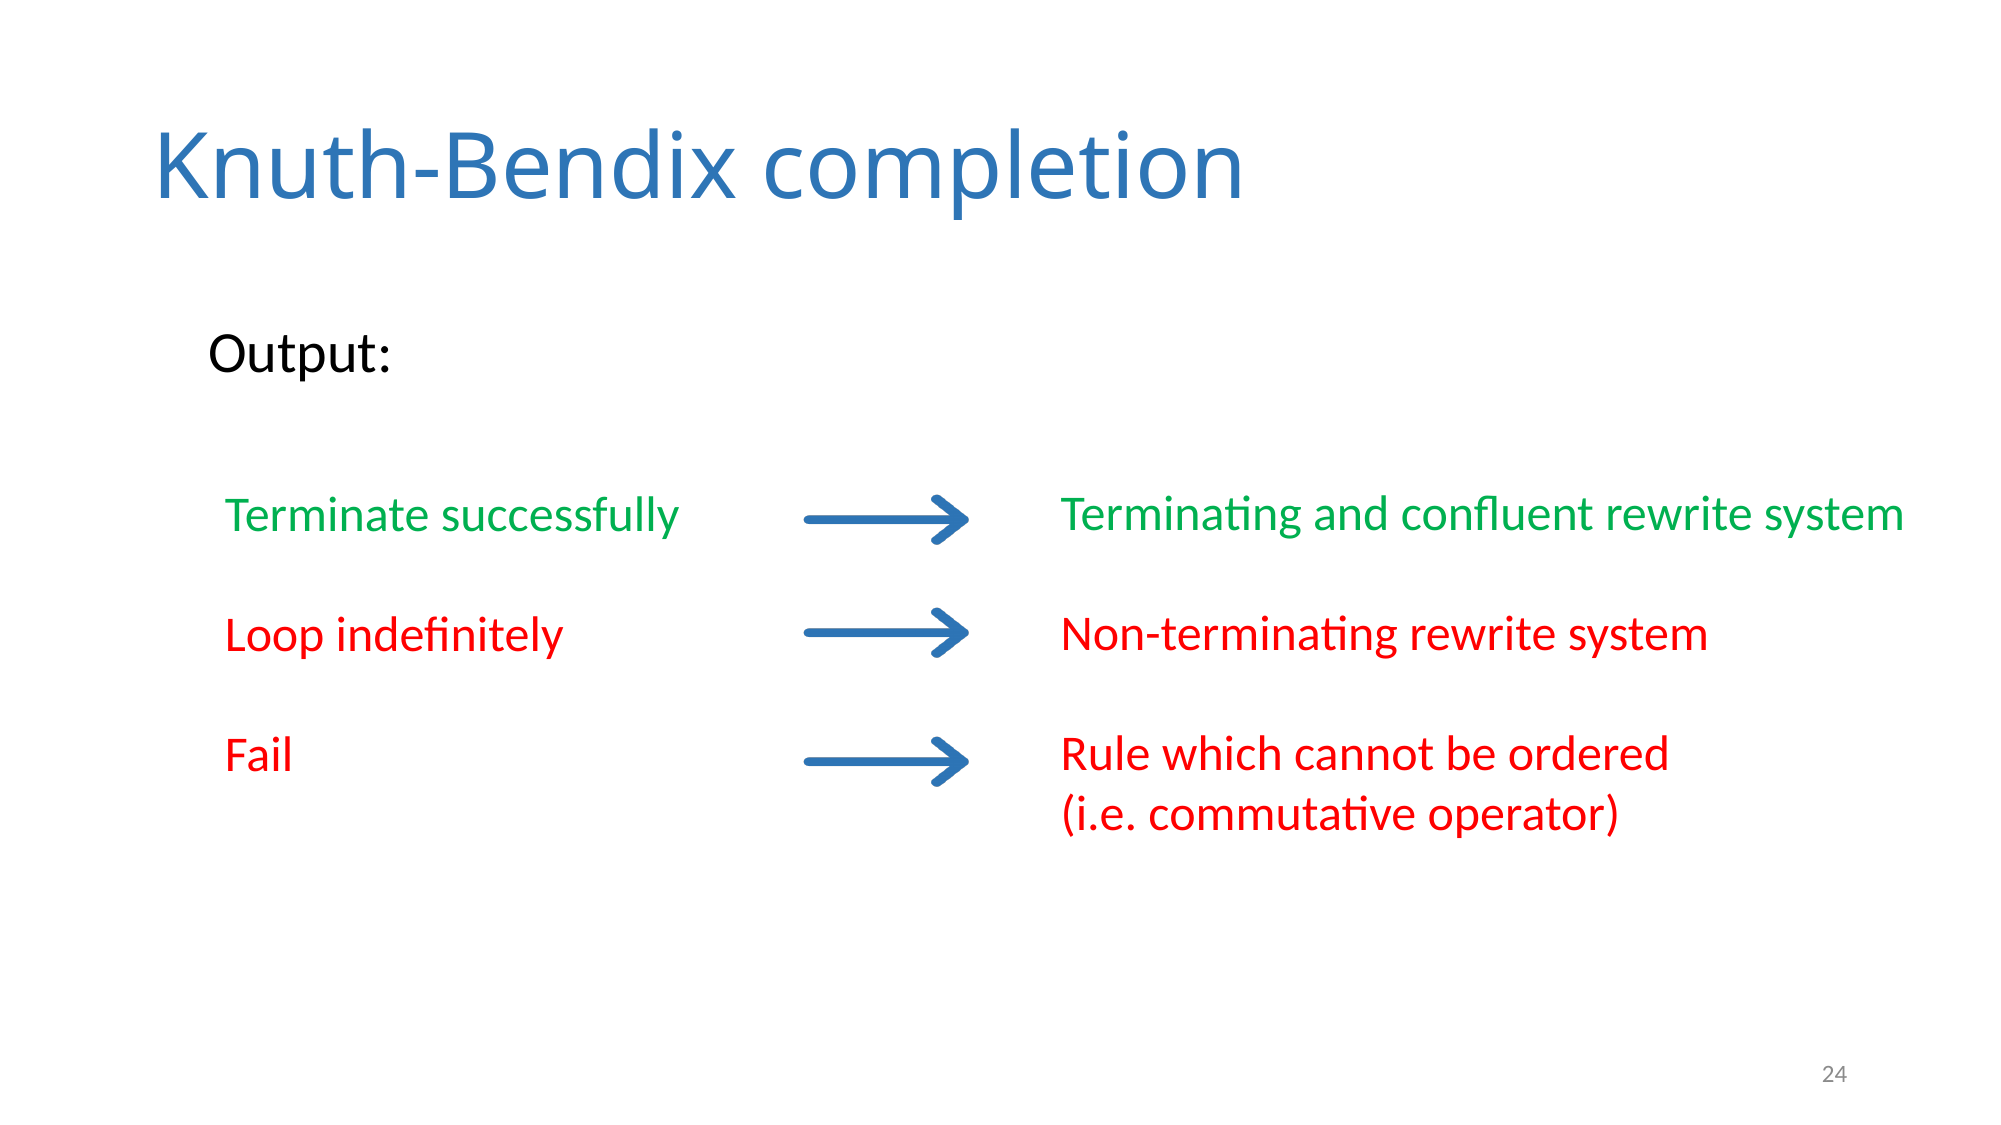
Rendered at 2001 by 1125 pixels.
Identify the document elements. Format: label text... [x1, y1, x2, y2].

text_box Terminating and confluent rewrite system Non-terminating rewrite system Rule which cannot be ordered (i.e. commutative operator) [1045, 473, 1927, 848]
title Knuth-Bendix completion [137, 59, 1863, 278]
text_box Terminate successfully Loop indefinitely Fail [210, 474, 773, 789]
text_box Output: [193, 307, 548, 392]
picture [796, 449, 976, 832]
slide_number 24 [1412, 1042, 1863, 1103]
